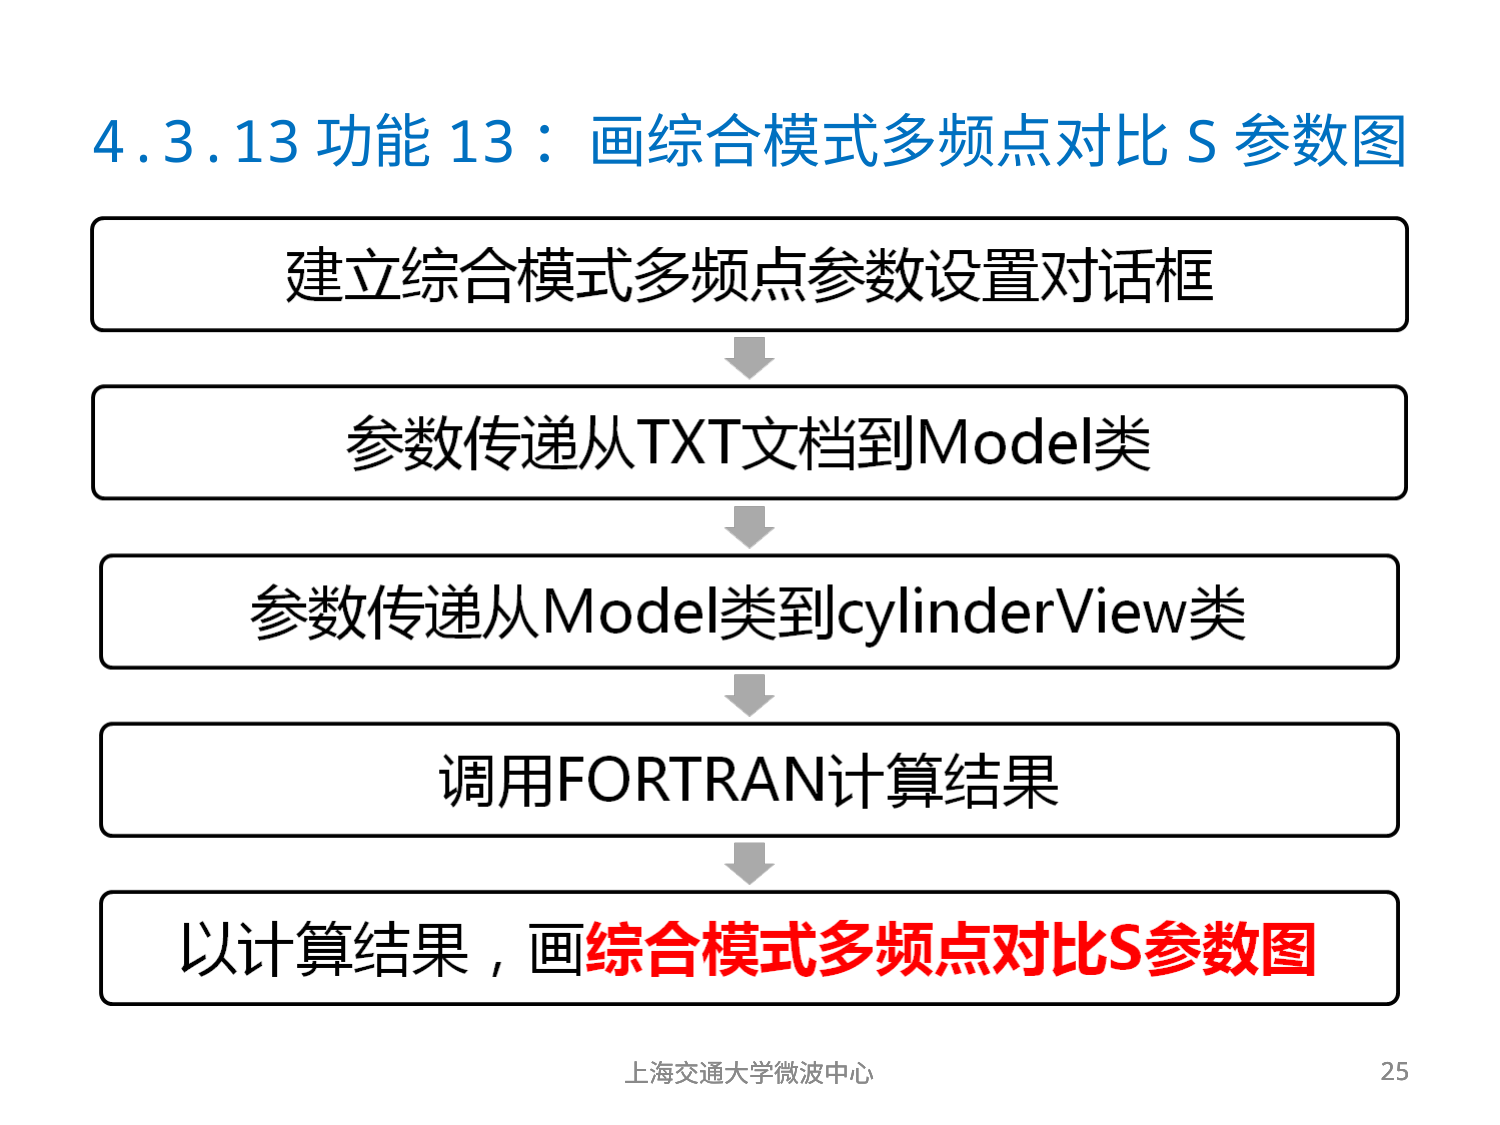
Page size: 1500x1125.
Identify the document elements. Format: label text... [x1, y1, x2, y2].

text_box 25 [1074, 1042, 1425, 1103]
text_box 上海交通大学微波中心 [512, 1042, 988, 1103]
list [73, 198, 1427, 1008]
title 4.3.13功能13：画综合模式多频点对比S参数图 [75, 45, 1425, 197]
